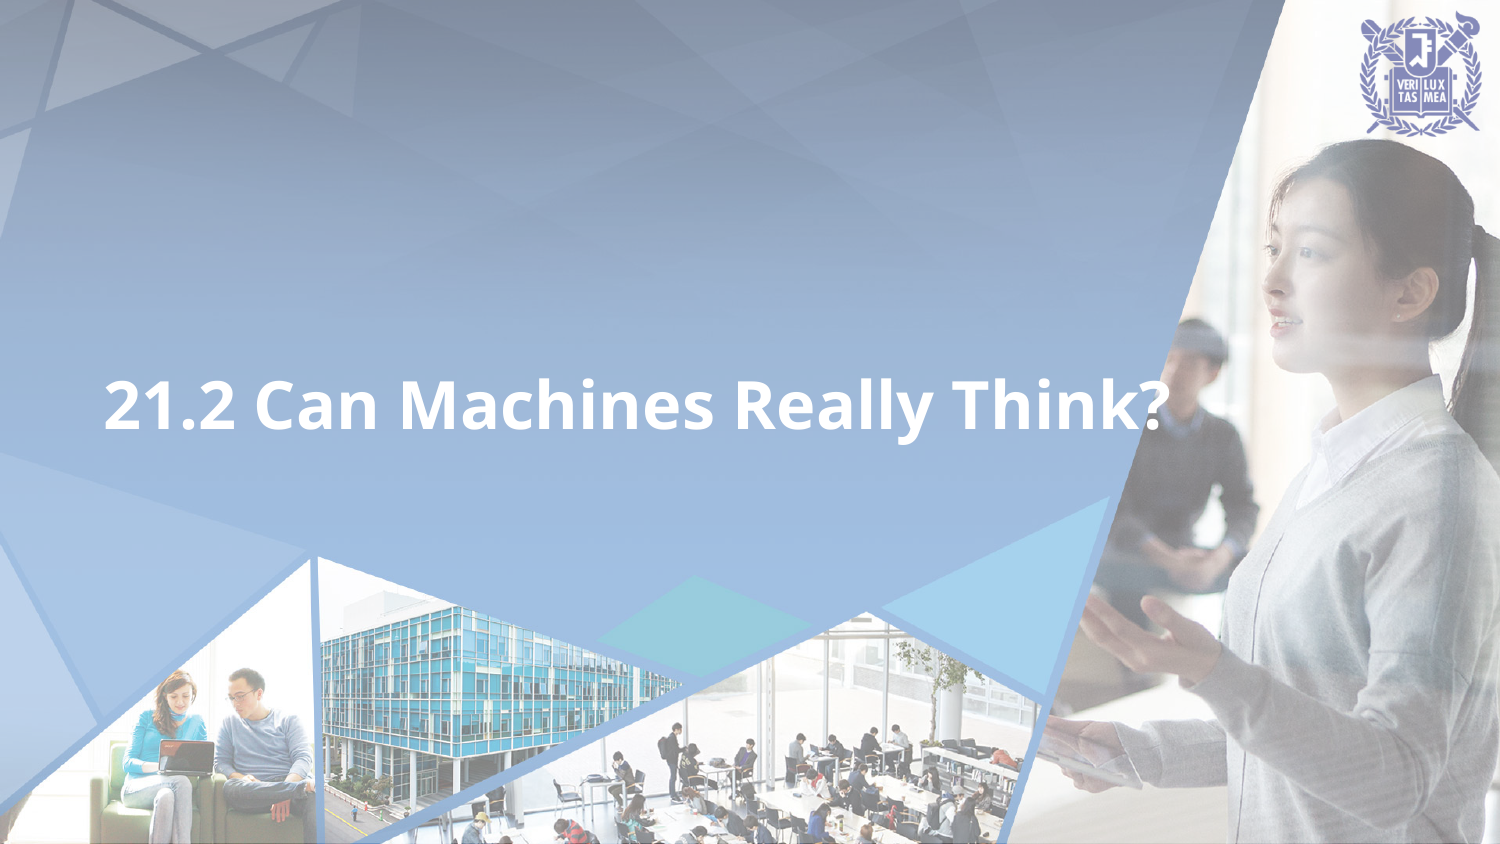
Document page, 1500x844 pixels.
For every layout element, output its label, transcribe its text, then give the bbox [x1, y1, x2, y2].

picture [1357, 10, 1484, 137]
text_box 21.2 Can Machines Really Think? [88, 339, 1294, 446]
text_box [0, 0, 1500, 844]
